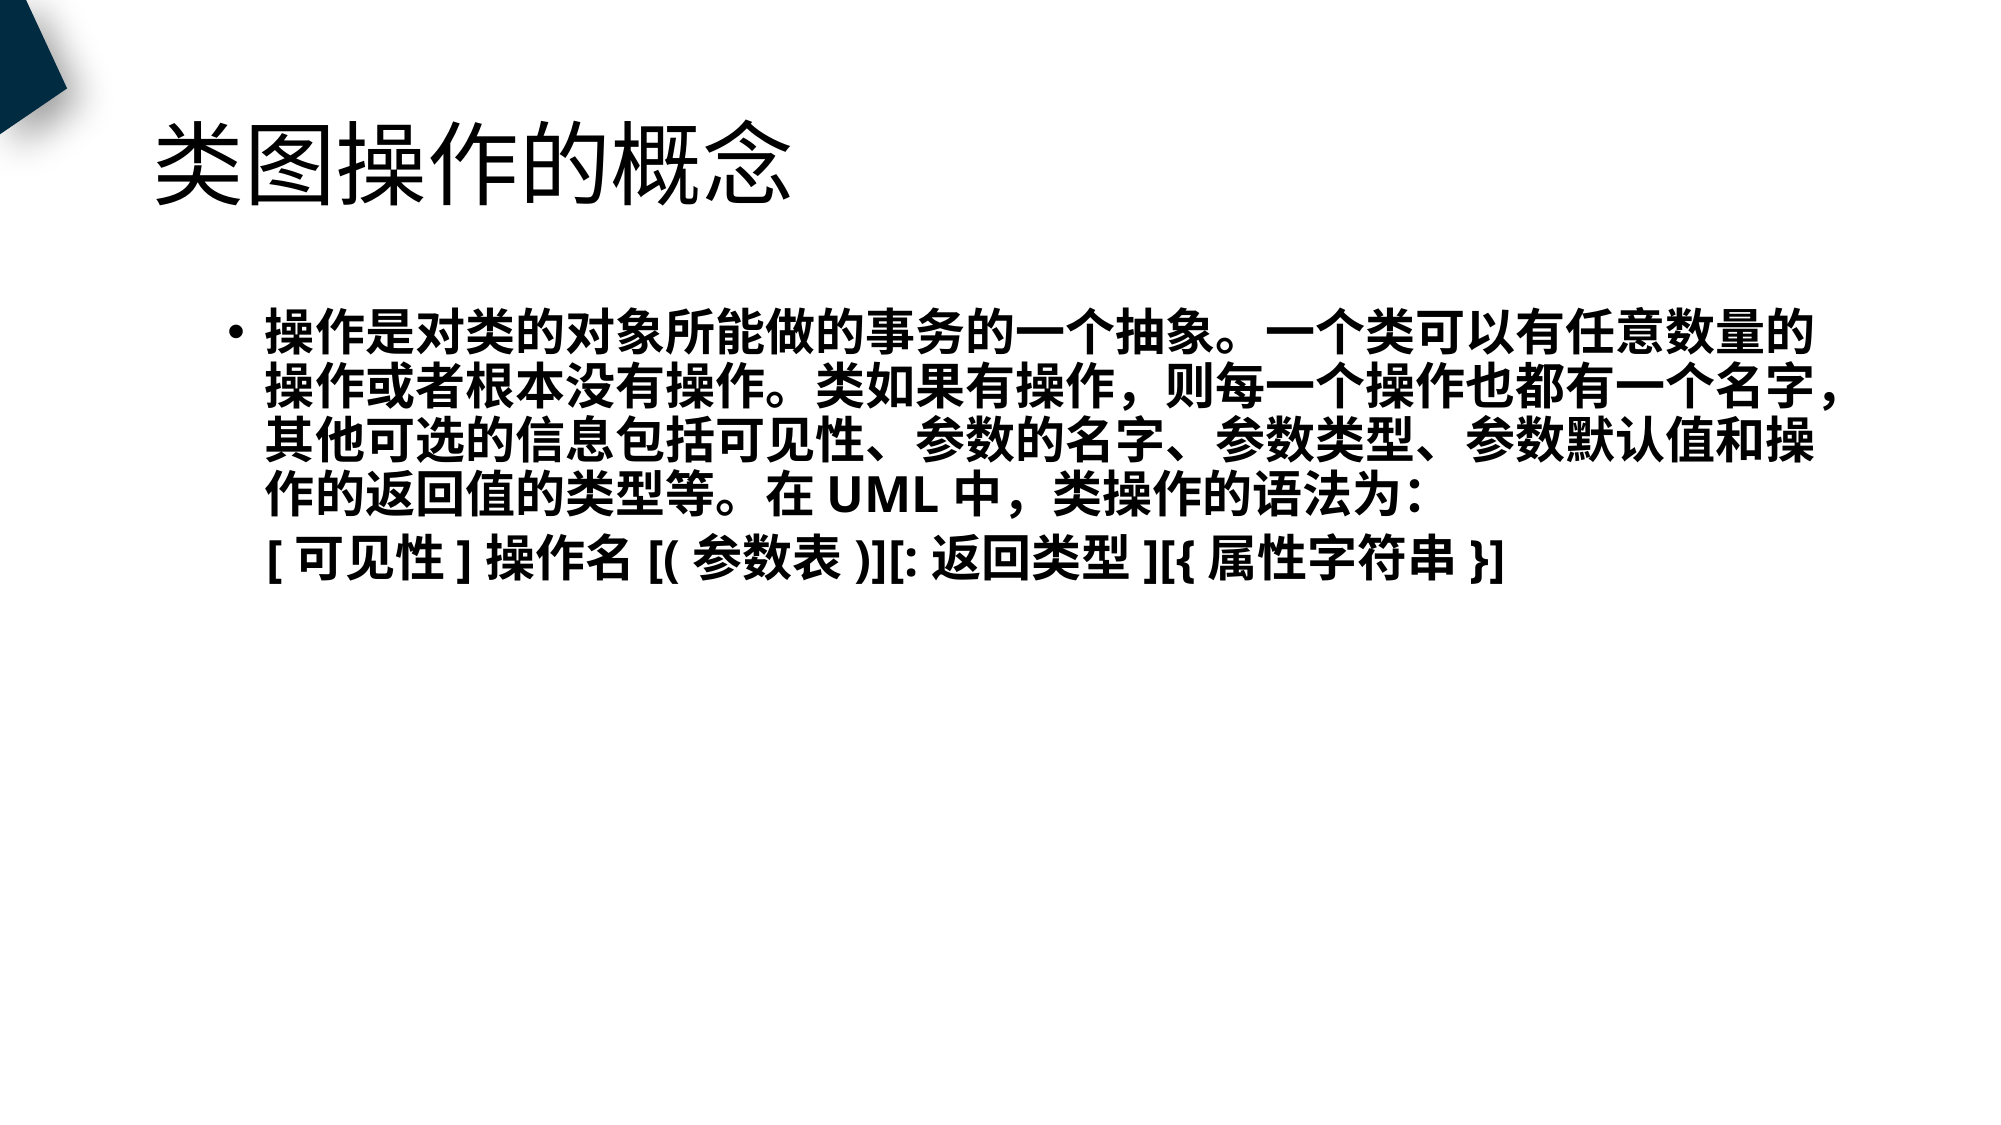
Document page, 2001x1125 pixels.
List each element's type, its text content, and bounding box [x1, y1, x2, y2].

list 操作是对类的对象所能做的事务的一个抽象。一个类可以有任意数量的操作或者根本没有操作。类如果有操作，则每一个操作也都有一个名字，其他可选的信息包括可见性、参数的名字、参数类型、参数默认值和操作的返回值的类型等。在UML中，类操作的语法为： [可见性]操作名[(参数表)][:返回类型][{属性字符串}] [137, 299, 1863, 1014]
title 类图操作的概念 [137, 59, 1863, 278]
text_box [0, 0, 68, 135]
